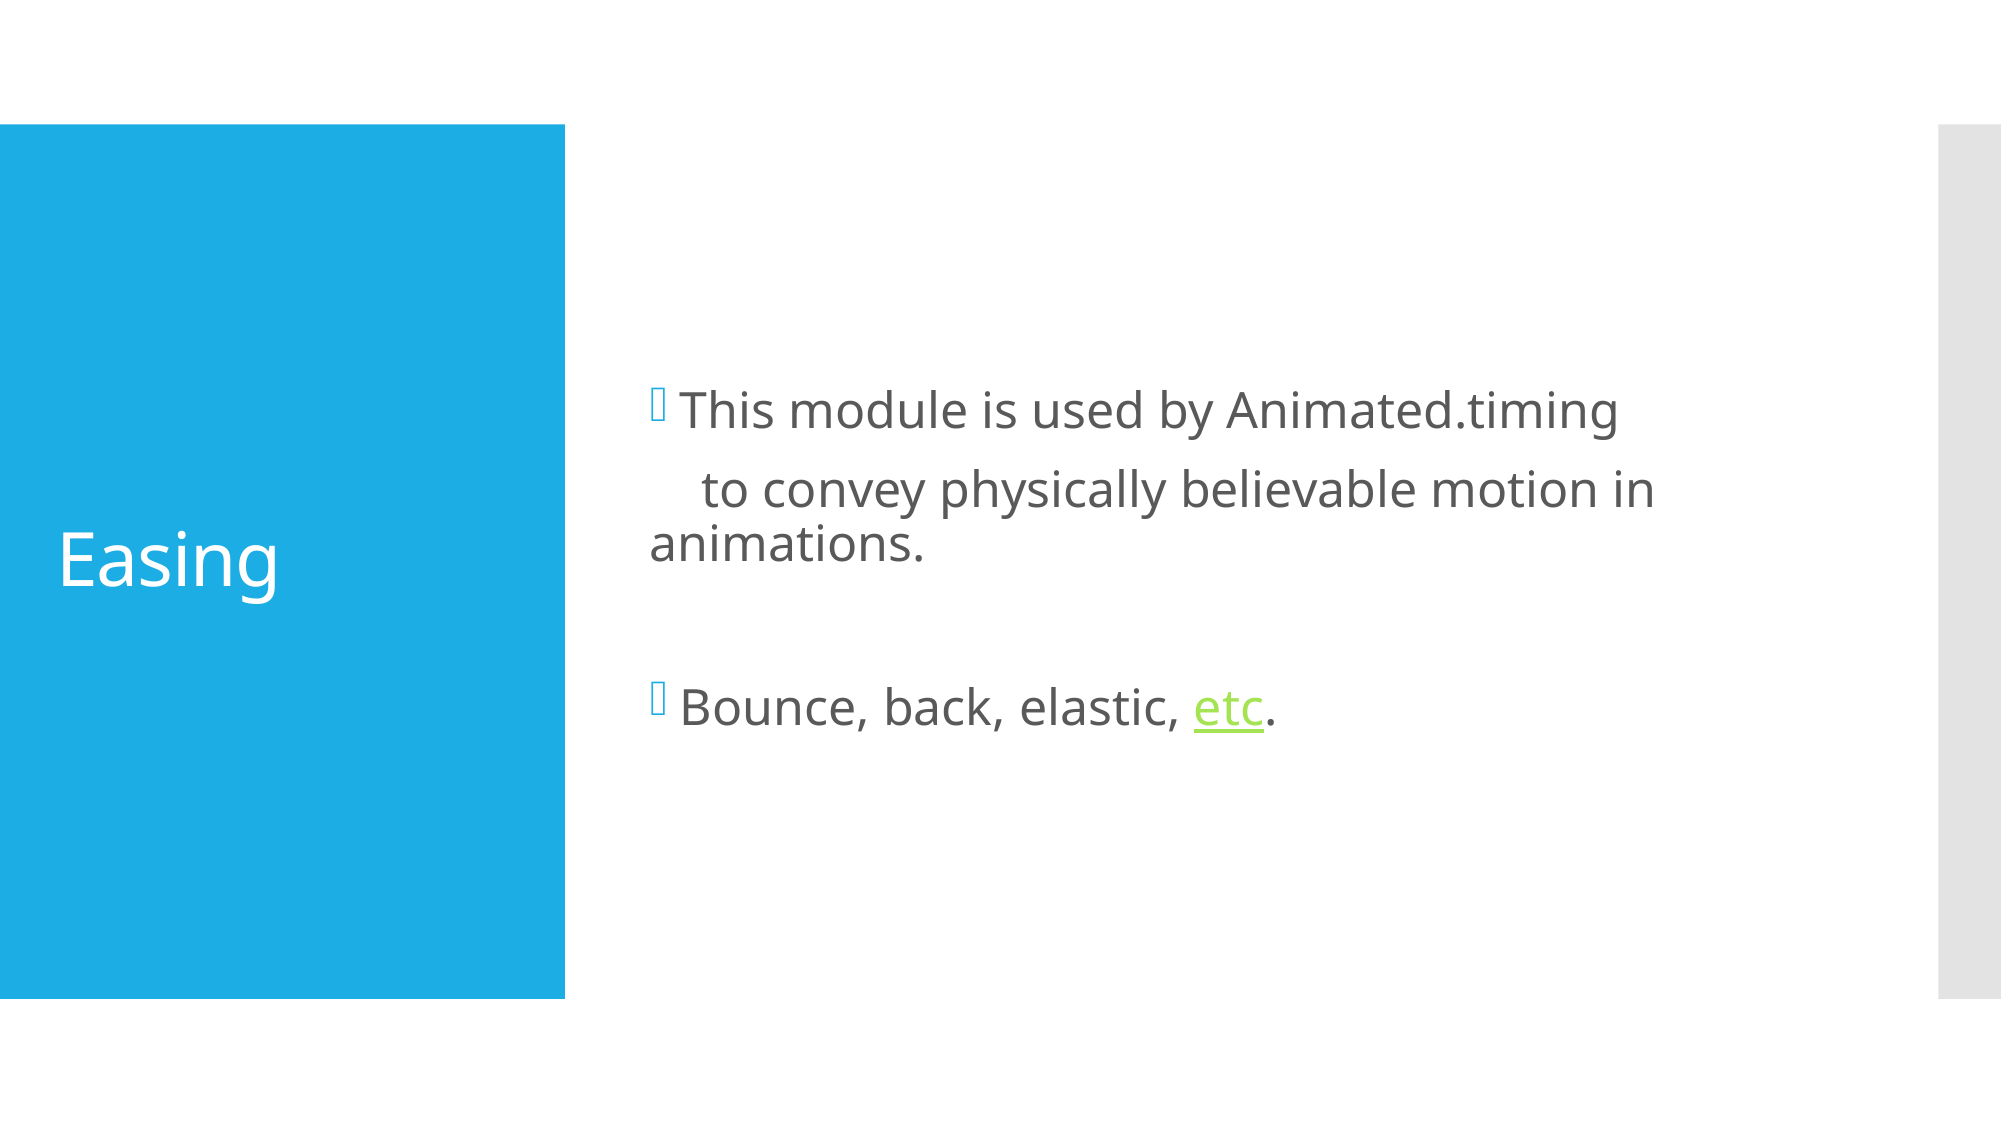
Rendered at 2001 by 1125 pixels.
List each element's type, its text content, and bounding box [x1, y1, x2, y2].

list This module is used by Animated.timing to convey physically believable motion in animations. Bounce, back, elastic, etc. [634, 141, 1835, 982]
title Easing [41, 184, 525, 940]
